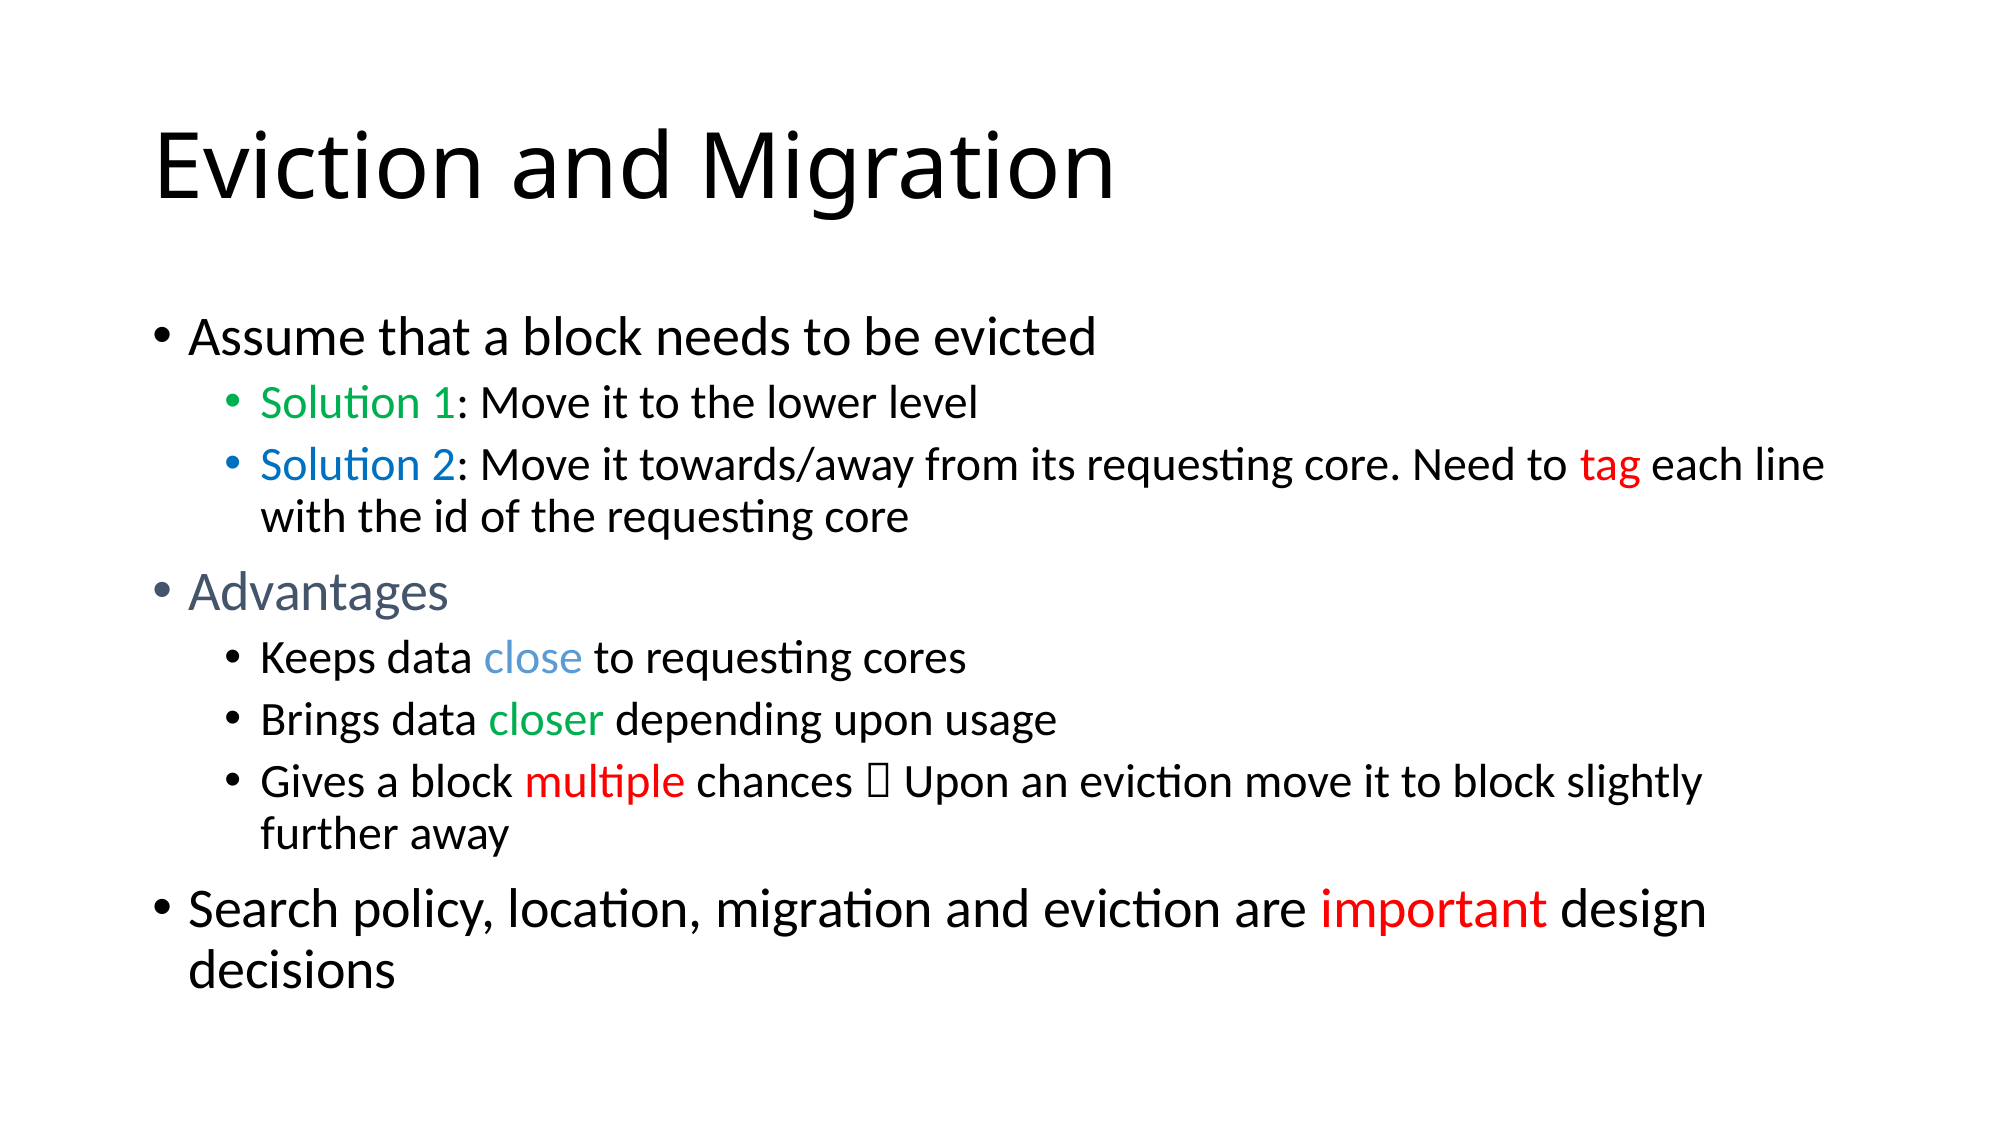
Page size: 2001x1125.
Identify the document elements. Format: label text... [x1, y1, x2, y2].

title Eviction and Migration [137, 59, 1863, 278]
list Assume that a block needs to be evicted Solution 1: Move it to the lower level Solution 2: Move it towards/away from its requesting core. Need to tag each line with the id of the requesting core Advantages Keeps data close to requesting cores Brings data closer depending upon usage Gives a block multiple chances  Upon an eviction move it to block slightly further away Search policy, location, migration and eviction are important design decisions [137, 299, 1863, 1014]
